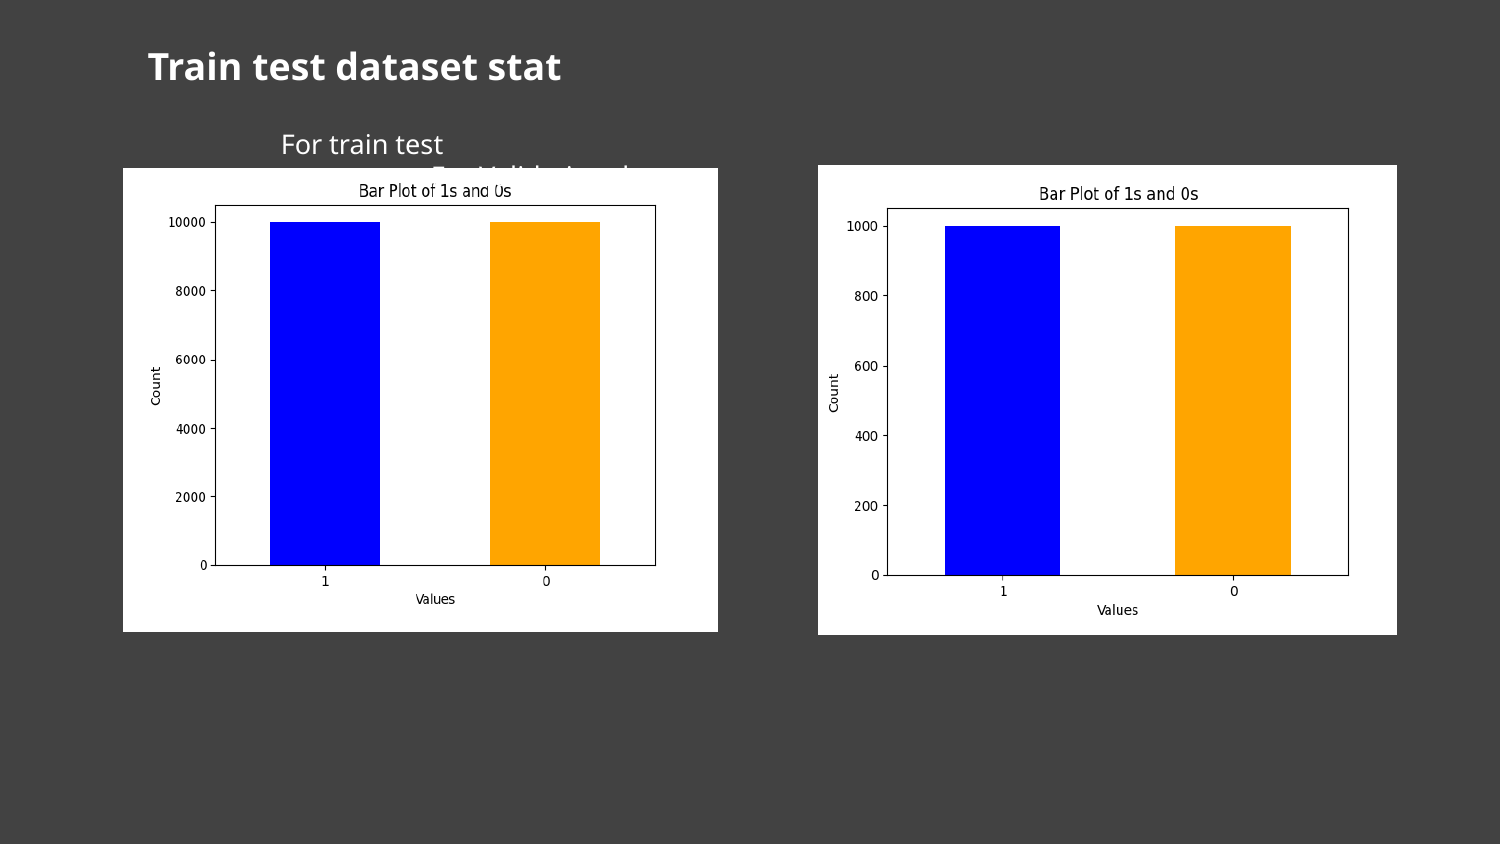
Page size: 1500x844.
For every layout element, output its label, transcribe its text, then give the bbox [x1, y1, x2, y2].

text_box For train test For Validation data [265, 112, 1448, 207]
picture [123, 168, 719, 632]
title Train test dataset stat [132, 11, 1286, 166]
picture [817, 165, 1397, 635]
